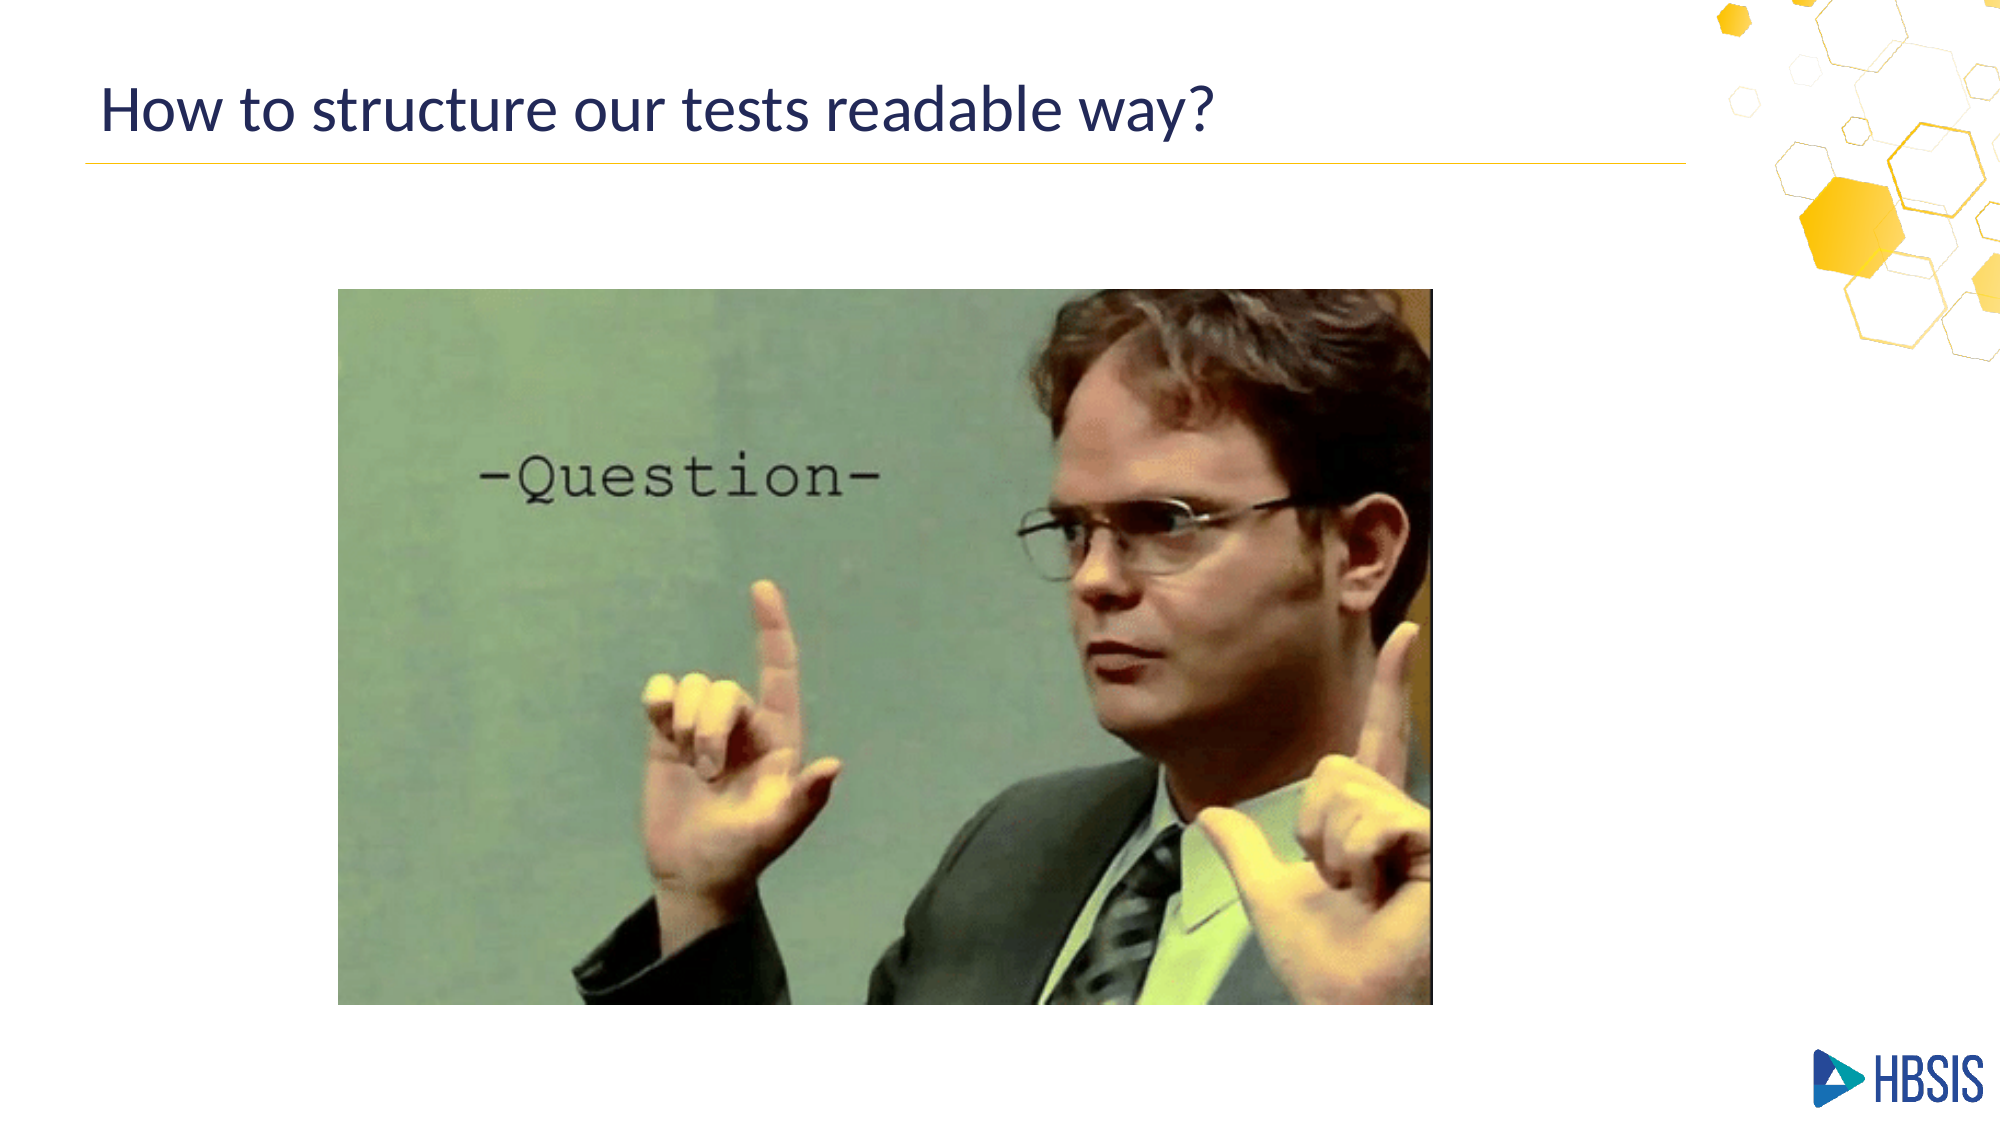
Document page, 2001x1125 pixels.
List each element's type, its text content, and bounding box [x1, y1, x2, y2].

title How to structure our tests readable way? [85, 56, 1686, 164]
picture [1794, 1040, 1995, 1116]
picture [338, 0, 2001, 1005]
